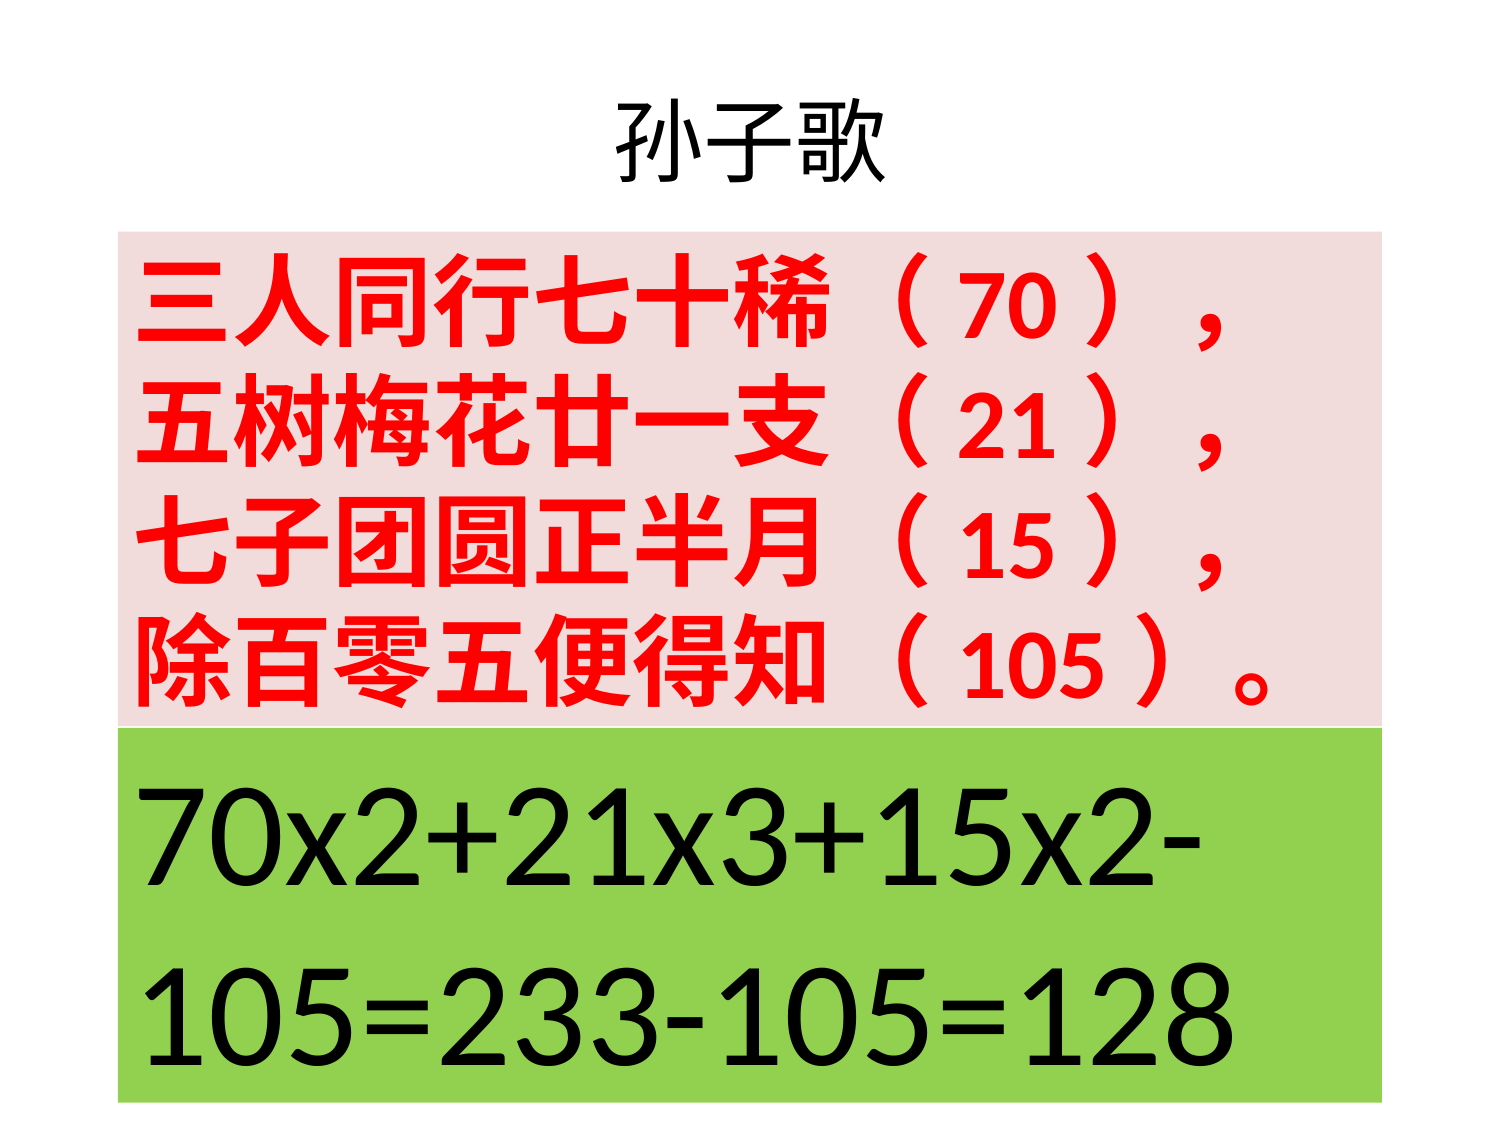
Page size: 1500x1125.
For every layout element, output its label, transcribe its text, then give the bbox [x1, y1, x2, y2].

text_box 70x2+21x3+15x2-105=233-105=128 [117, 727, 1382, 1103]
title 孙子歌 [75, 45, 1425, 233]
text_box 三人同行七十稀（70）， 五树梅花廿一支（21）， 七子团圆正半月（15）， 除百零五便得知（105）。 [117, 231, 1382, 727]
